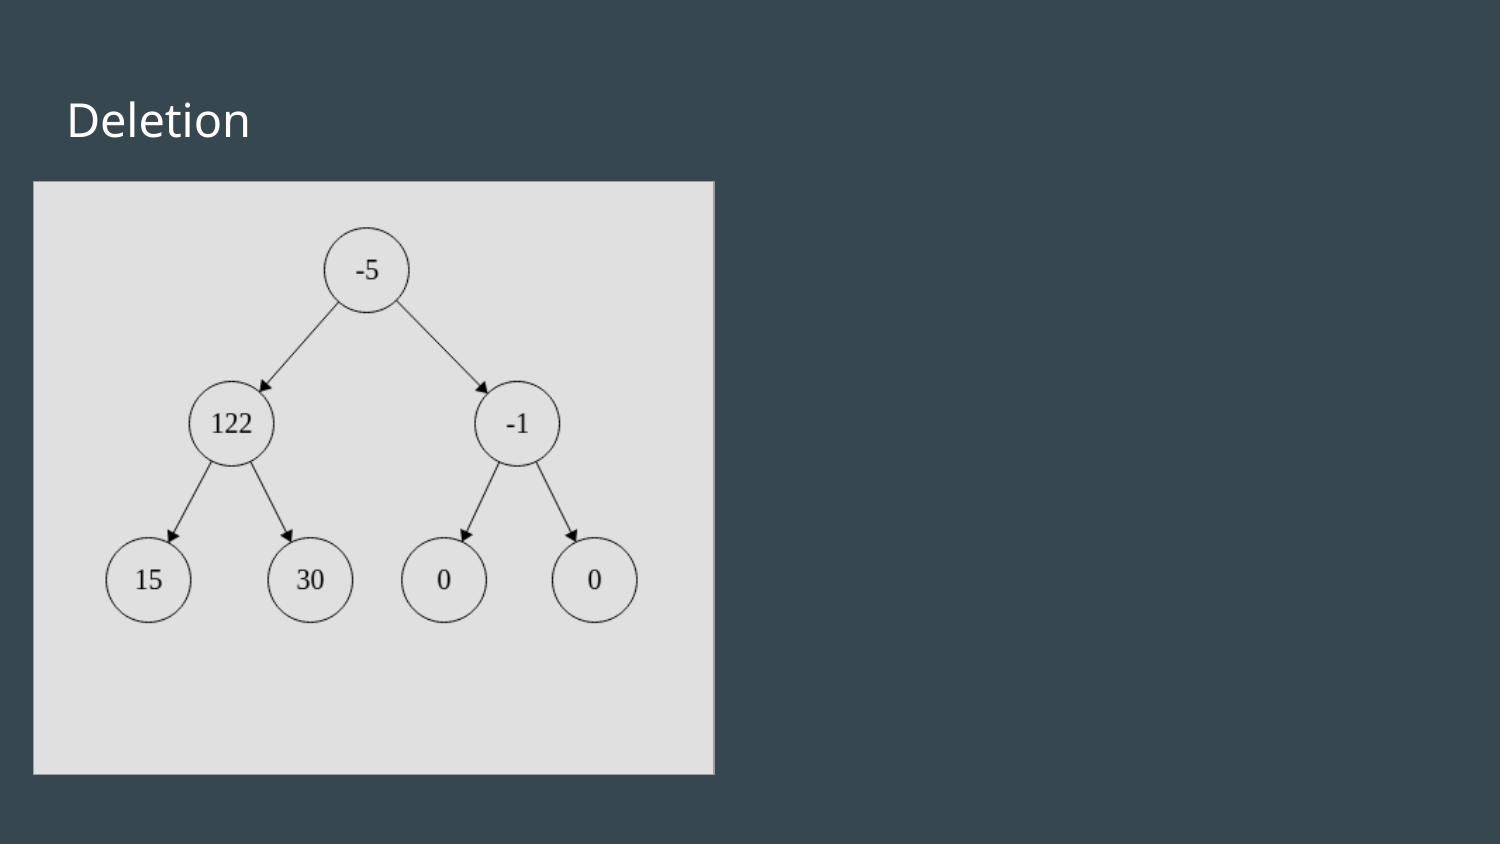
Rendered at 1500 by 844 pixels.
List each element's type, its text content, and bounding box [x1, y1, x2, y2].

title Deletion [51, 72, 1449, 167]
picture [0, 81, 971, 844]
